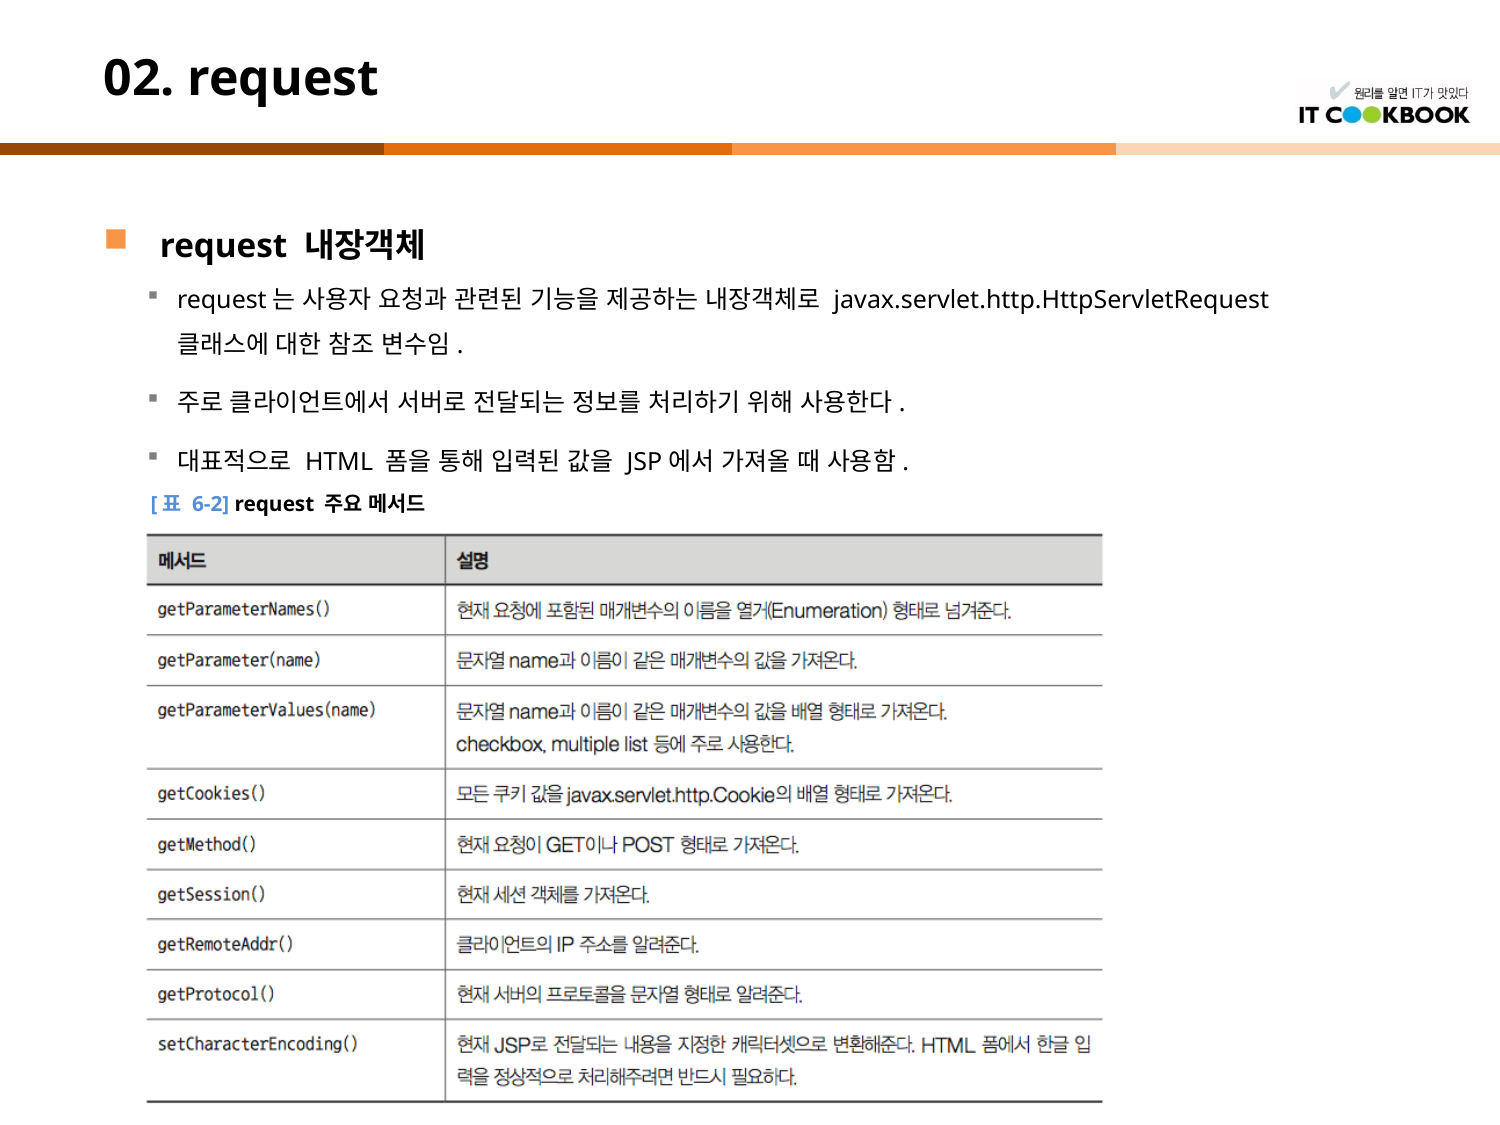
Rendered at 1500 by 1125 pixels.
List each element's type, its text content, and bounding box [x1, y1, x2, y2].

picture [1295, 78, 1473, 125]
text_box [표 6-2] request 주요 메서드 [135, 479, 449, 526]
list request 내장객체 request는 사용자 요청과 관련된 기능을 제공하는 내장객체로 javax.servlet.http.HttpServletRequest 클래스에 대한 참조 변수임. 주로 클라이언트에서 서버로 전달되는 정보를 처리하기 위해 사용한다. 대표적으로 HTML 폼을 통해 입력된 값을 JSP에서 가져올 때 사용함. [88, 196, 1330, 1083]
picture [135, 526, 1116, 1113]
title 02. request [88, 30, 1330, 121]
